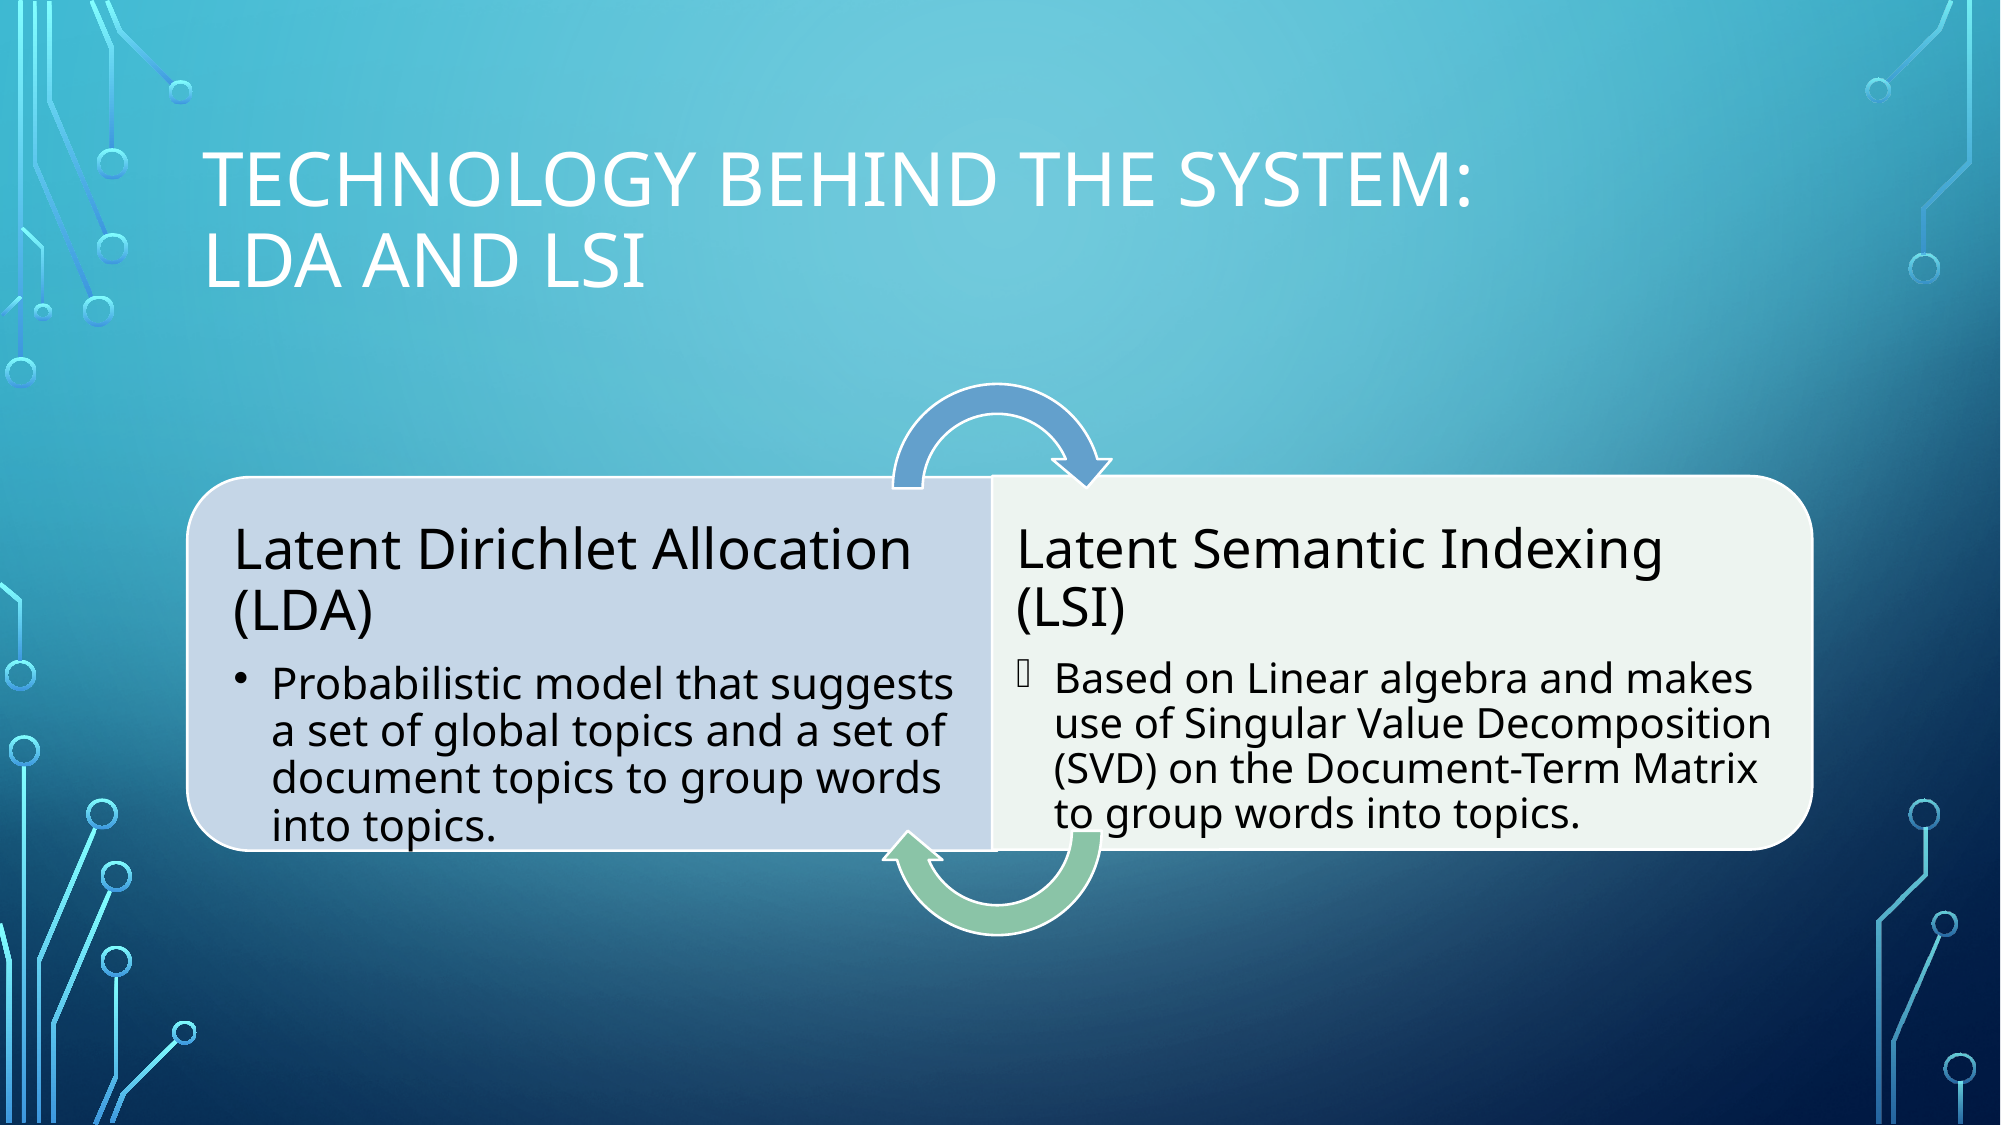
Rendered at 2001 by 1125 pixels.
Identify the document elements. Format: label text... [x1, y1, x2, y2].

title Technology behind the System: LDA and LSI [187, 101, 1813, 344]
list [186, 368, 1813, 951]
